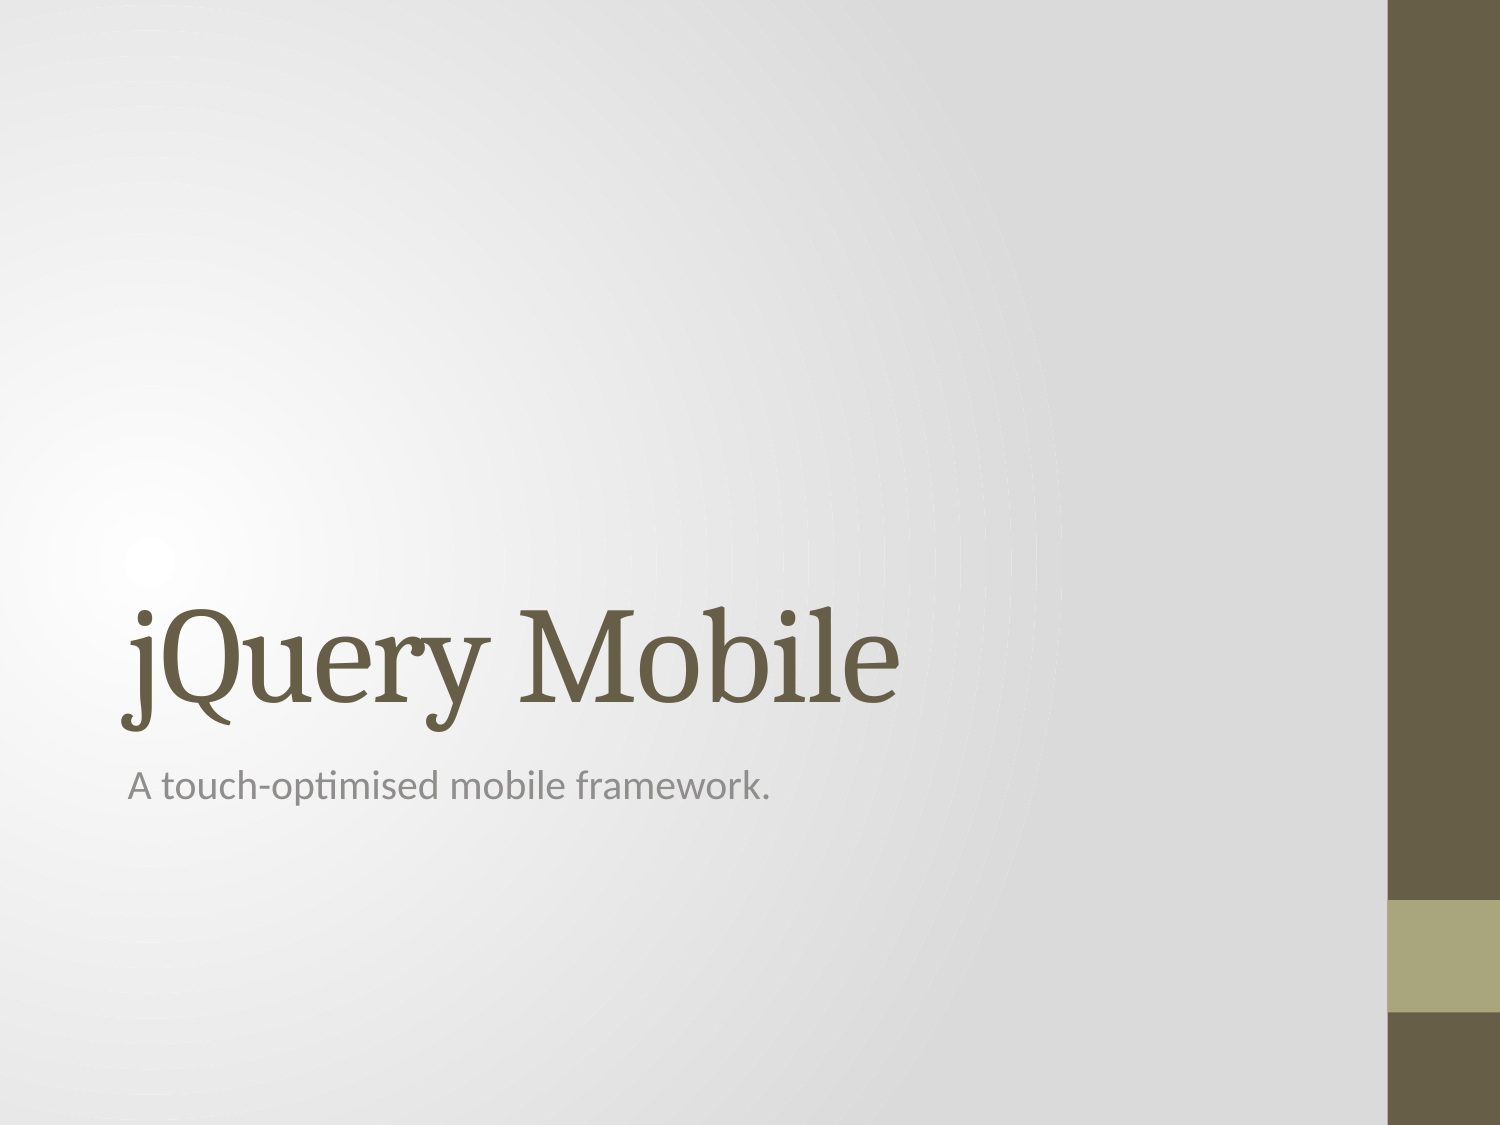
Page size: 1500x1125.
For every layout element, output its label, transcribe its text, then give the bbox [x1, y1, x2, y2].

title jQuery Mobile [112, 312, 1350, 738]
subtitle A touch-optimised mobile framework. [112, 750, 1173, 925]
